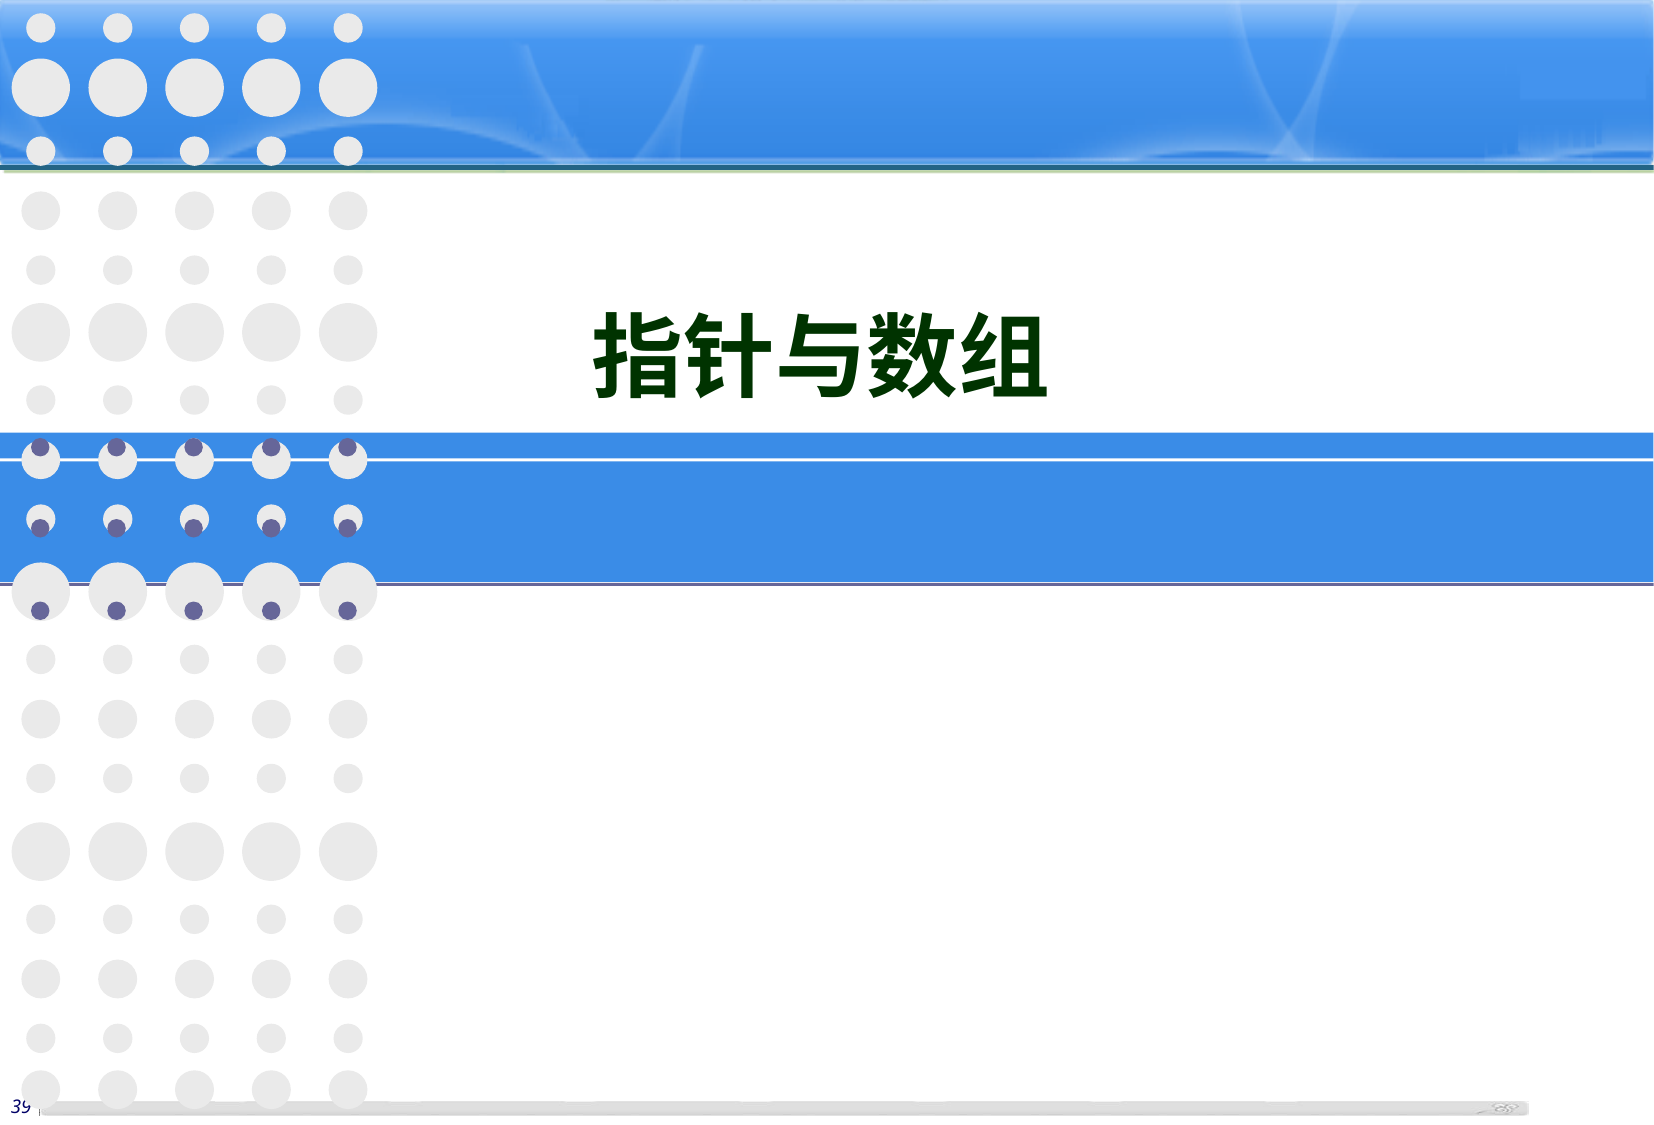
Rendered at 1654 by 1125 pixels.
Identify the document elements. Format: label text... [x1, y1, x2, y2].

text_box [383, 432, 1654, 583]
picture [39, 1101, 1529, 1116]
text_box 指针与数组 [389, 312, 1253, 416]
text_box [0, 432, 6, 583]
picture [0, 0, 1654, 165]
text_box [11, 12, 378, 1110]
